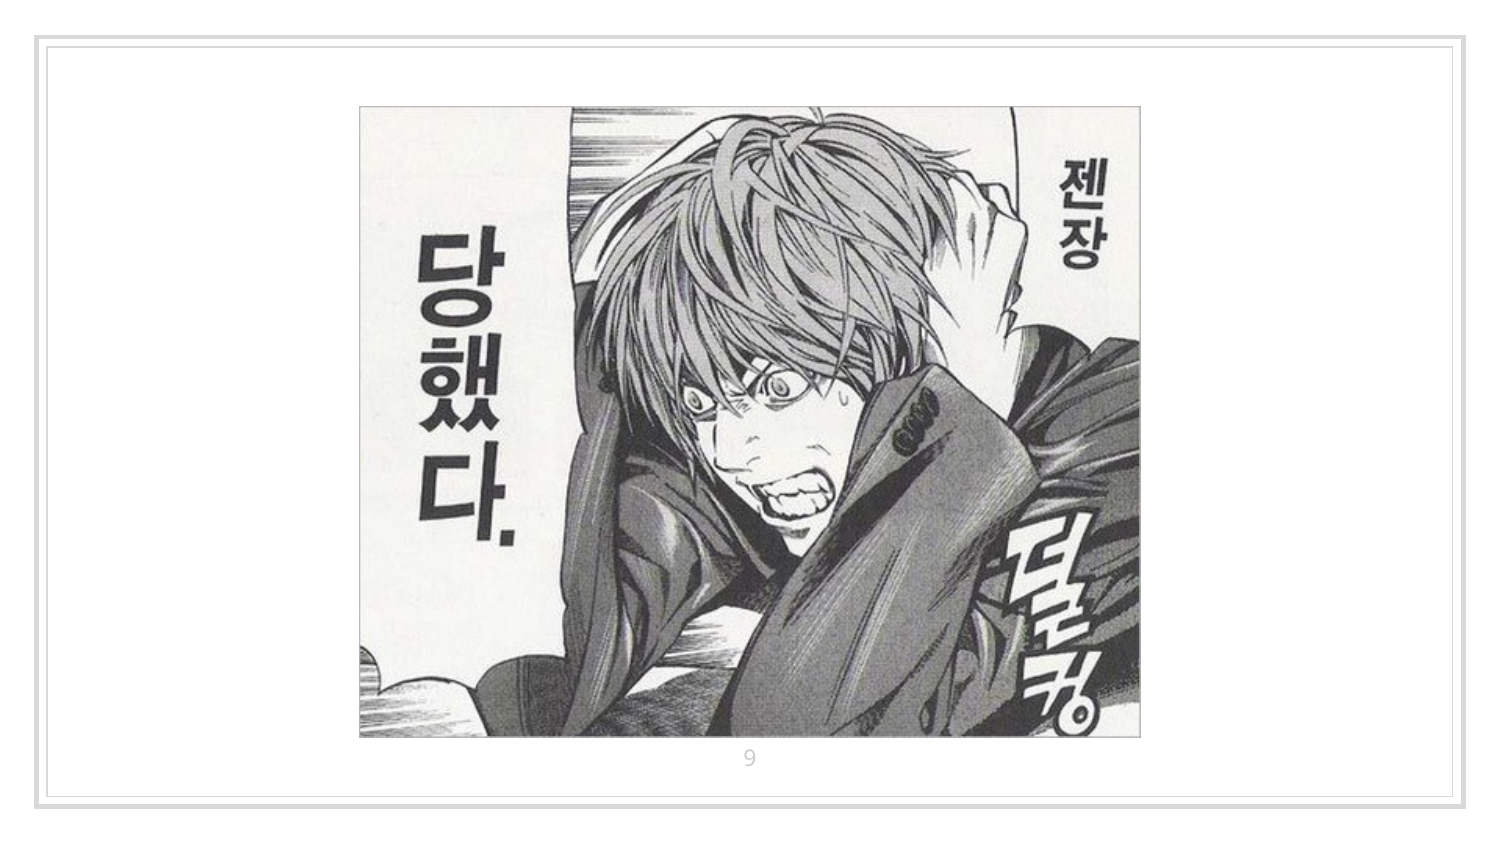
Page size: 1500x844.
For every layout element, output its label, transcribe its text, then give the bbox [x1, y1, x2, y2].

picture [359, 105, 1141, 738]
slide_number 9 [705, 746, 795, 790]
